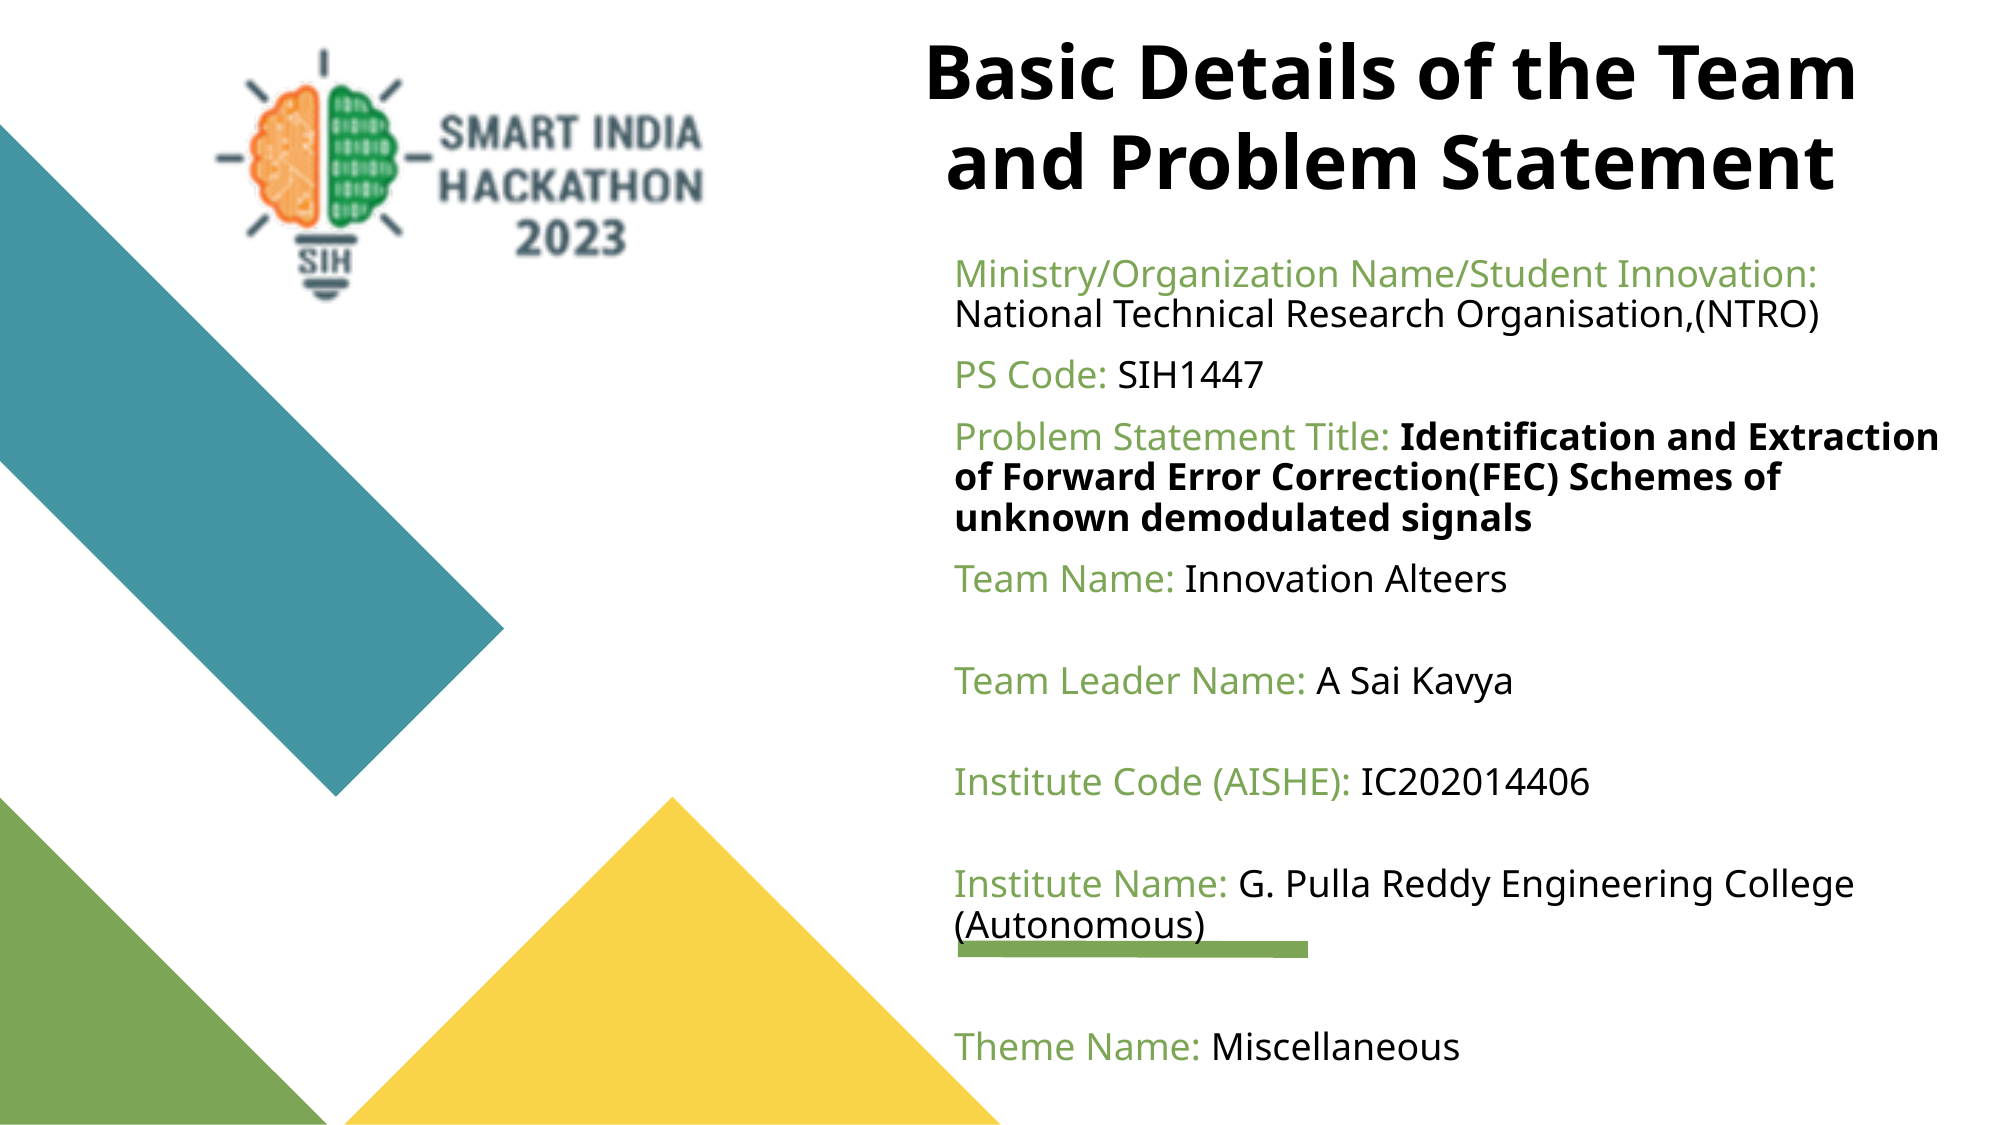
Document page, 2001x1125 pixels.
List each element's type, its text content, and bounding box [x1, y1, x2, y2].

title Basic Details of the Team and Problem Statement [861, 24, 1922, 214]
picture [198, 41, 746, 316]
list Ministry/Organization Name/Student Innovation: National Technical Research Organisation,(NTRO) PS Code: SIH1447 Problem Statement Title: Identification and Extraction of Forward Error Correction(FEC) Schemes of unknown demodulated signals Team Name: Innovation Alteers Team Leader Name: A Sai Kavya Institute Code (AISHE): IC202014406 Institute Name: G. Pulla Reddy Engineering College (Autonomous) Theme Name: Miscellaneous [954, 254, 1946, 1063]
